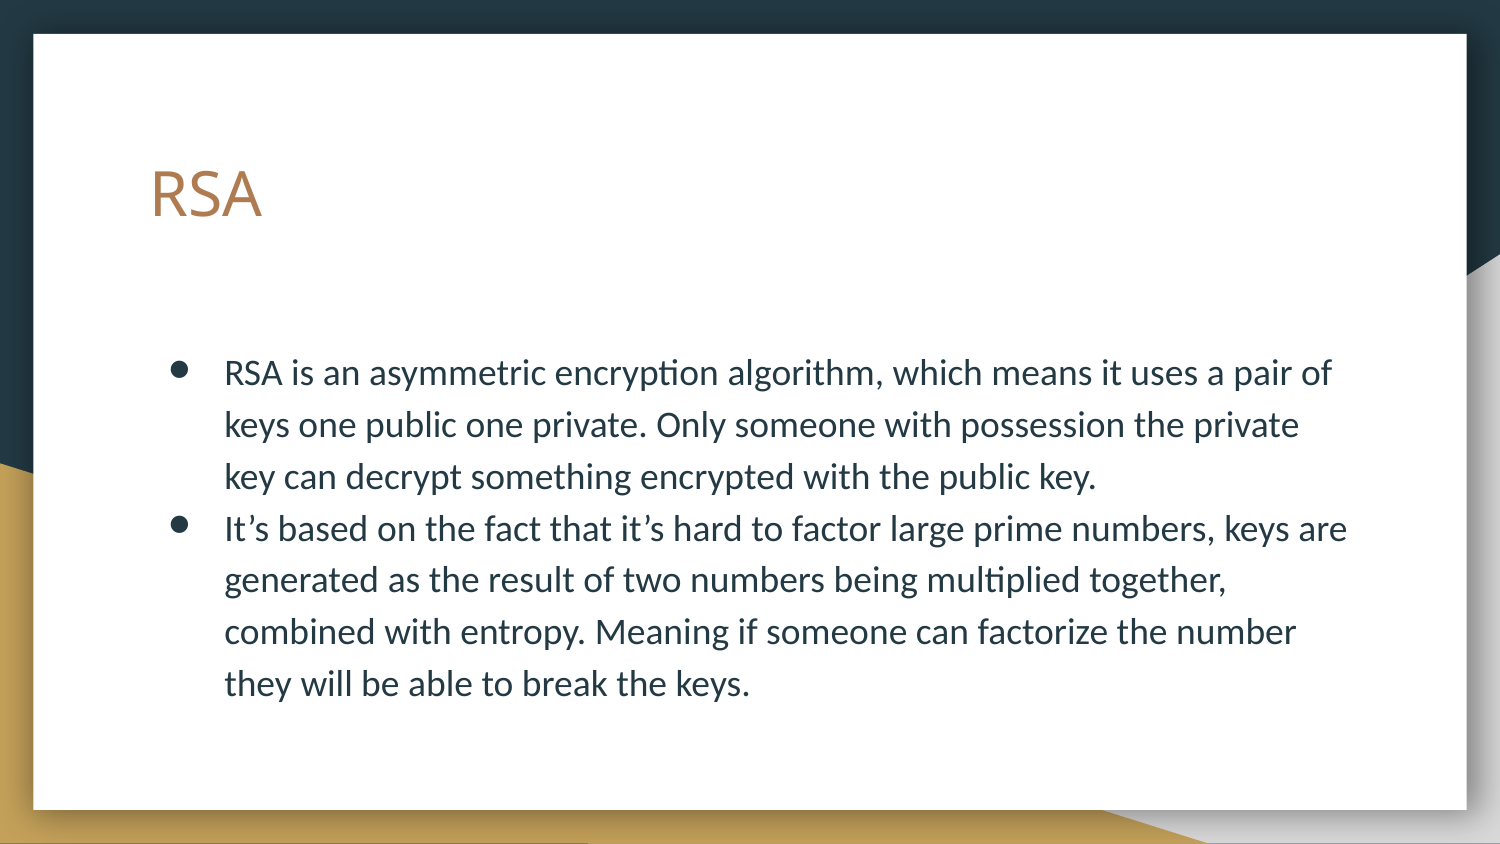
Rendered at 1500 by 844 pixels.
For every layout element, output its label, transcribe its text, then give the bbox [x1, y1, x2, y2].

list RSA is an asymmetric encryption algorithm, which means it uses a pair of keys one public one private. Only someone with possession the private key can decrypt something encrypted with the public key. It’s based on the fact that it’s hard to factor large prime numbers, keys are generated as the result of two numbers being multiplied together, combined with entropy. Meaning if someone can factorize the number they will be able to break the keys. [134, 326, 1366, 729]
title RSA [134, 138, 1366, 296]
